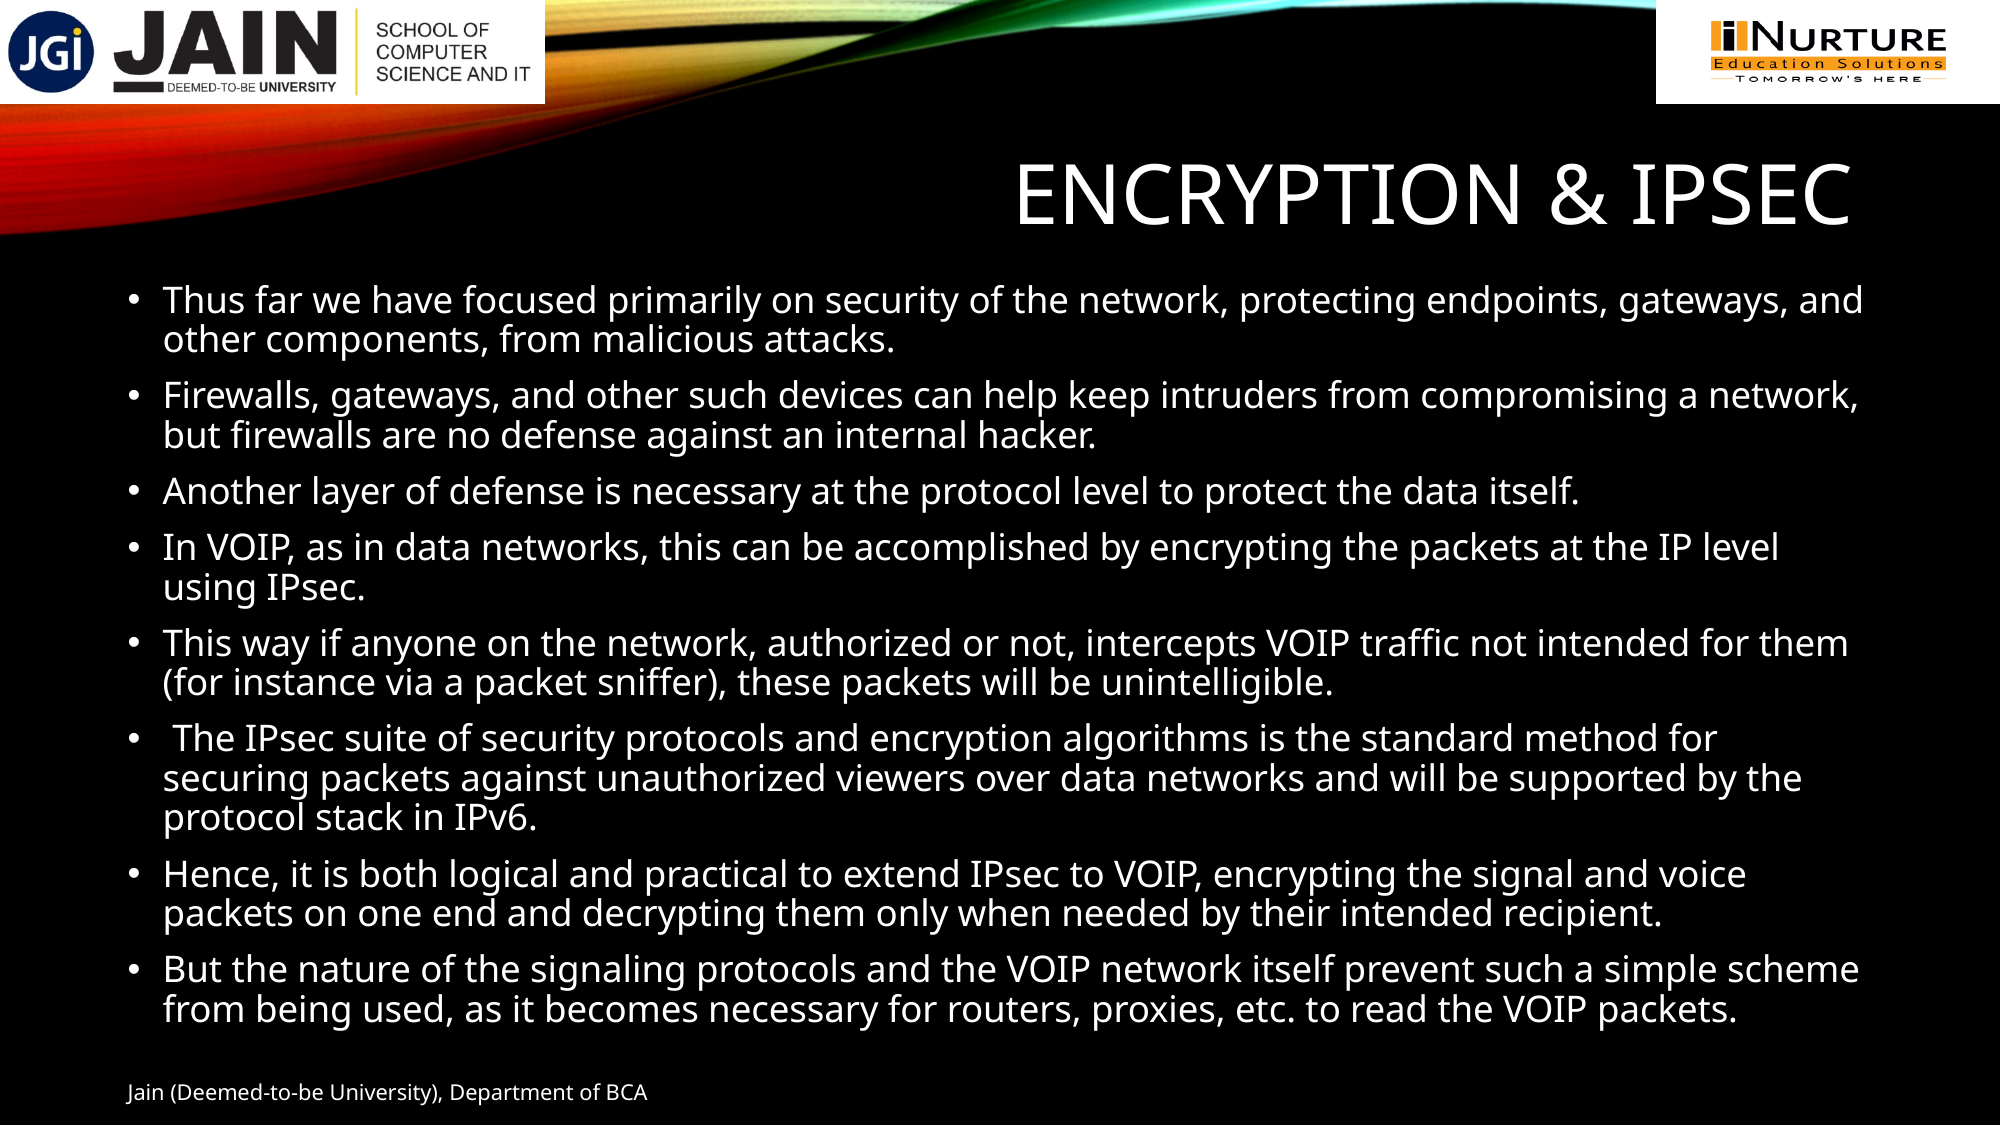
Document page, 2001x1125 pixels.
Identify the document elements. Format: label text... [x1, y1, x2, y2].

title Encryption & IPsec [456, 145, 1869, 251]
picture [0, 0, 2000, 237]
footer Jain (Deemed-to-be University), Department of BCA [112, 1061, 1163, 1122]
list Thus far we have focused primarily on security of the network, protecting endpoints, gateways, and other components, from malicious attacks. Firewalls, gateways, and other such devices can help keep intruders from compromising a network, but firewalls are no defense against an internal hacker. Another layer of defense is necessary at the protocol level to protect the data itself. In VOIP, as in data networks, this can be accomplished by encrypting the packets at the IP level using IPsec. This way if anyone on the network, authorized or not, intercepts VOIP traffic not intended for them (for instance via a packet sniffer), these packets will be unintelligible. The IPsec suite of security protocols and encryption algorithms is the standard method for securing packets against unauthorized viewers over data networks and will be supported by the protocol stack in IPv6. Hence, it is both logical and practical to extend IPsec to VOIP, encrypting the signal and voice packets on one end and decrypting them only when needed by their intended recipient. But the nature of the signaling protocols and the VOIP network itself prevent such a simple scheme from being used, as it becomes necessary for routers, proxies, etc. to read the VOIP packets. [112, 273, 1888, 1062]
